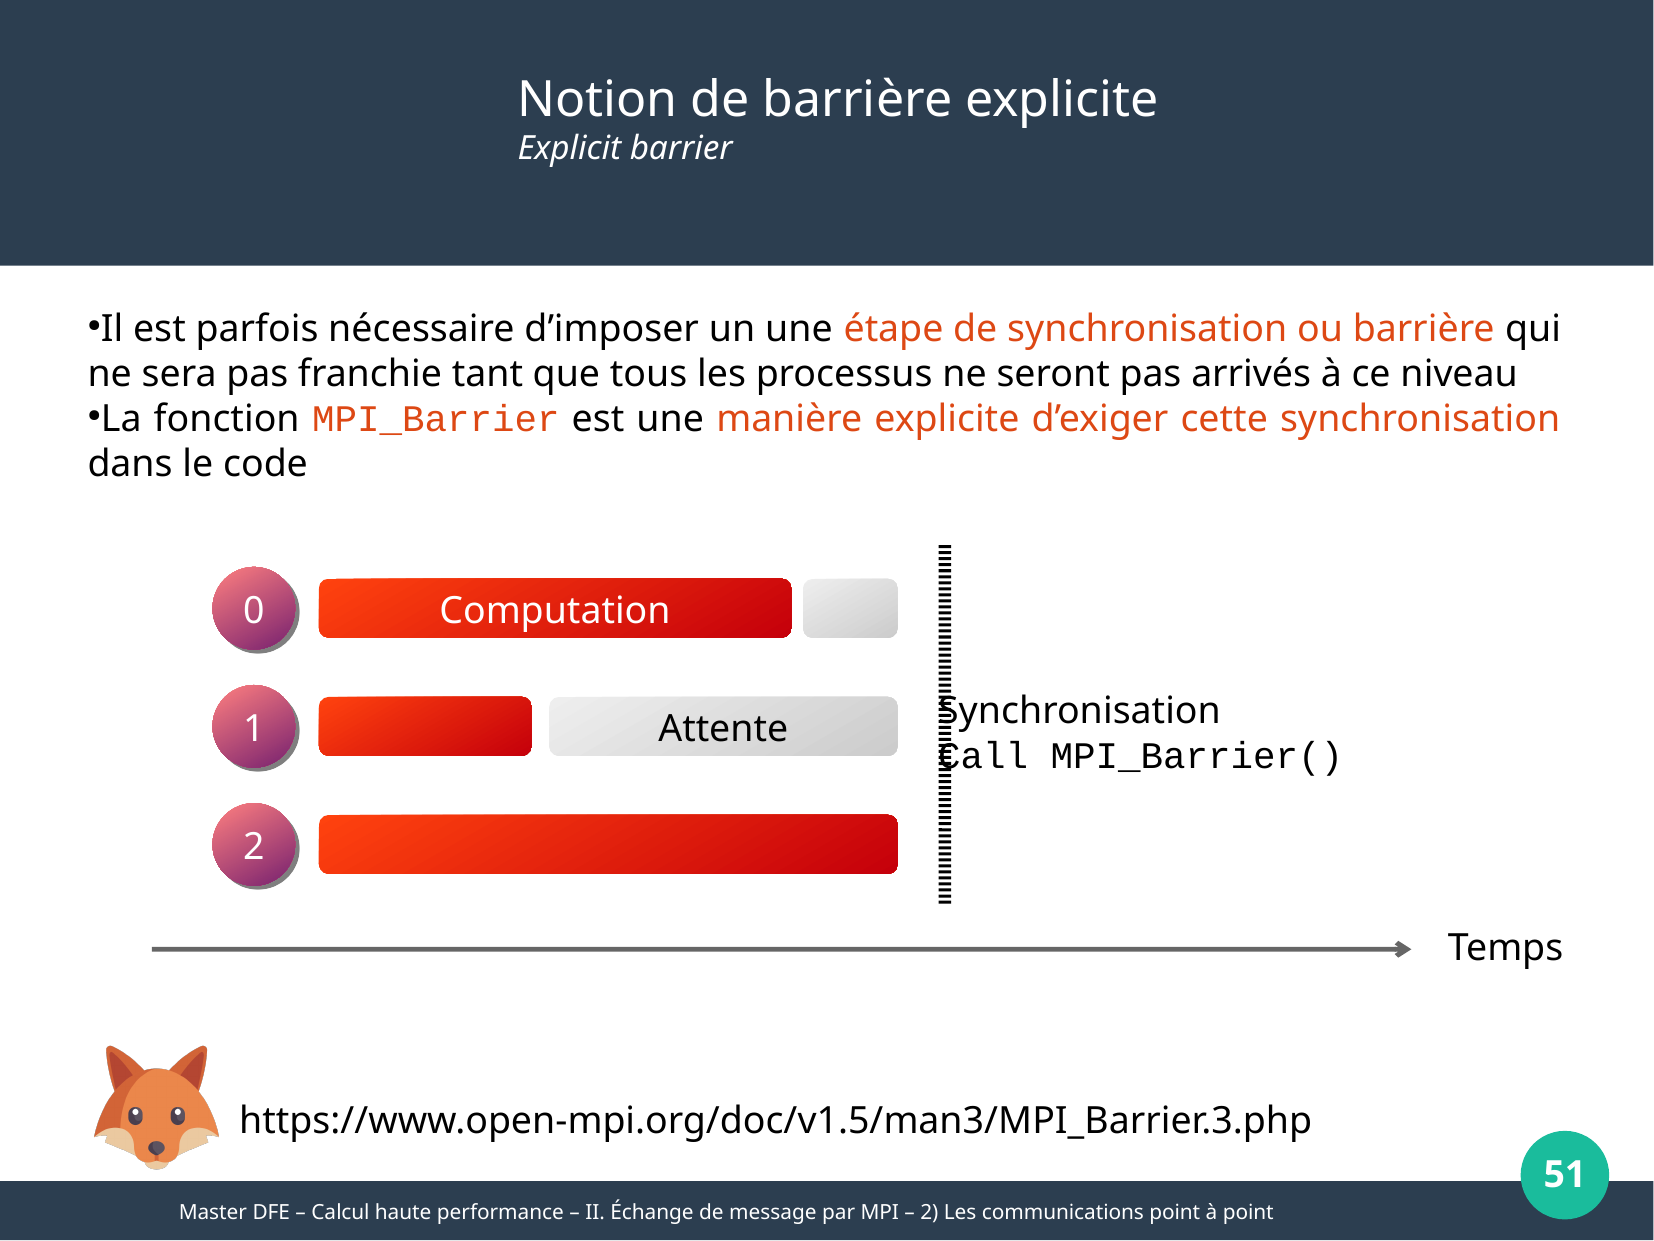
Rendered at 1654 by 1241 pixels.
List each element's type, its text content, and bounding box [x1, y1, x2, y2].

text_box [318, 696, 532, 756]
text_box Temps [1433, 915, 1579, 976]
text_box Il est parfois nécessaire d’imposer un une étape de synchronisation ou barrière qui ne sera pas franchie tant que tous les processus ne seront pas arrivés à ce niveau La fonction MPI_Barrier est une manière explicite d’exiger cette synchronisation dans le code [72, 296, 1576, 582]
text_box [803, 582, 898, 638]
text_box 1 [212, 684, 296, 768]
text_box Notion de barrière explicite Explicit barrier [502, 58, 1175, 174]
picture [94, 1045, 219, 1170]
text_box Master DFE – Calcul haute performance – II. Échange de message par MPI – 2) Les communications point à point [163, 1191, 1289, 1232]
text_box Attente [549, 696, 898, 756]
text_box 2 [212, 803, 296, 886]
text_box https://www.open-mpi.org/doc/v1.5/man3/MPI_Barrier.3.php [224, 1088, 1489, 1158]
text_box 0 [212, 582, 296, 650]
text_box [318, 814, 898, 874]
text_box Computation [318, 582, 792, 638]
text_box Synchronisation Call MPI_Barrier() [923, 678, 1358, 784]
slide_number 51 [1505, 1116, 1624, 1235]
